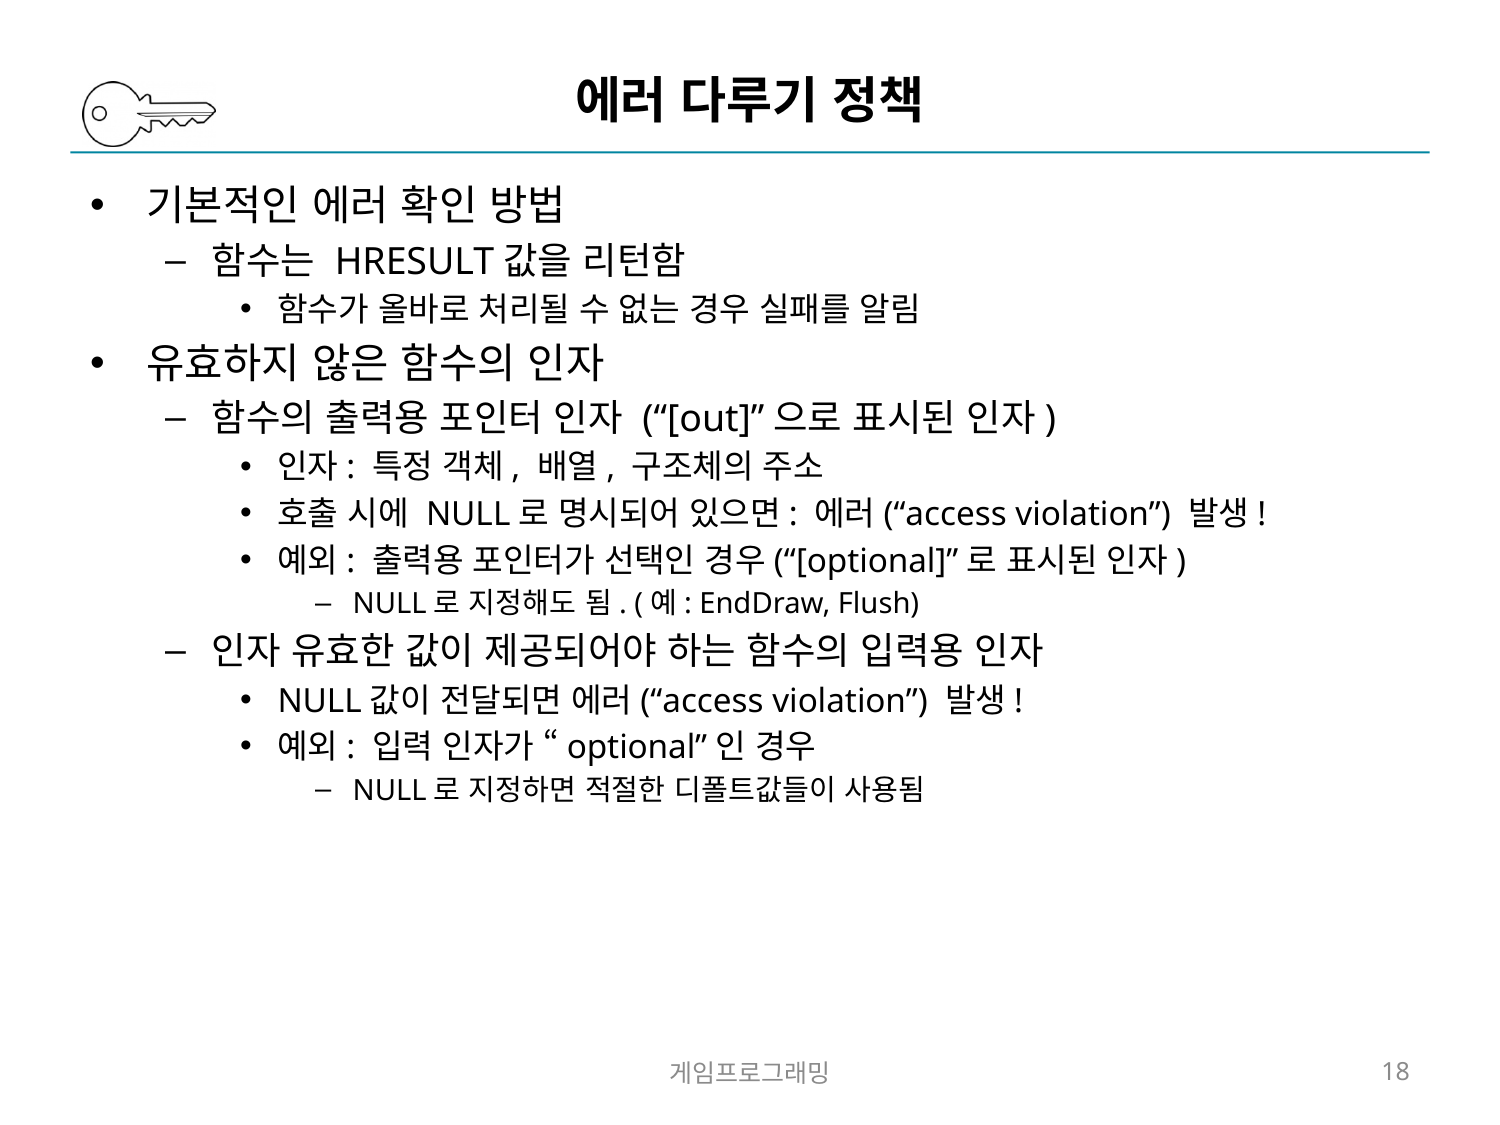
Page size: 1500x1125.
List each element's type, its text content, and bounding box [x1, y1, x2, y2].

picture [81, 81, 216, 147]
title 에러 다루기 정책 [74, 44, 1426, 153]
footer 게임프로그래밍 [512, 1042, 988, 1103]
list 기본적인 에러 확인 방법 함수는 HRESULT값을 리턴함 함수가 올바로 처리될 수 없는 경우 실패를 알림 유효하지 않은 함수의 인자 함수의 출력용 포인터 인자 (“[out]”으로 표시된 인자) 인자: 특정 객체, 배열, 구조체의 주소 호출 시에 NULL로 명시되어 있으면: 에러(“access violation”) 발생! 예외: 출력용 포인터가 선택인 경우(“[optional]”로 표시된 인자) NULL로 지정해도 됨. (예: EndDraw, Flush) 인자 유효한 값이 제공되어야 하는 함수의 입력용 인자 NULL값이 전달되면 에러(“access violation”) 발생! 예외: 입력 인자가 “optional”인 경우 NULL로 지정하면 적절한 디폴트값들이 사용됨 [74, 171, 1426, 1032]
slide_number 18 [1074, 1042, 1425, 1103]
